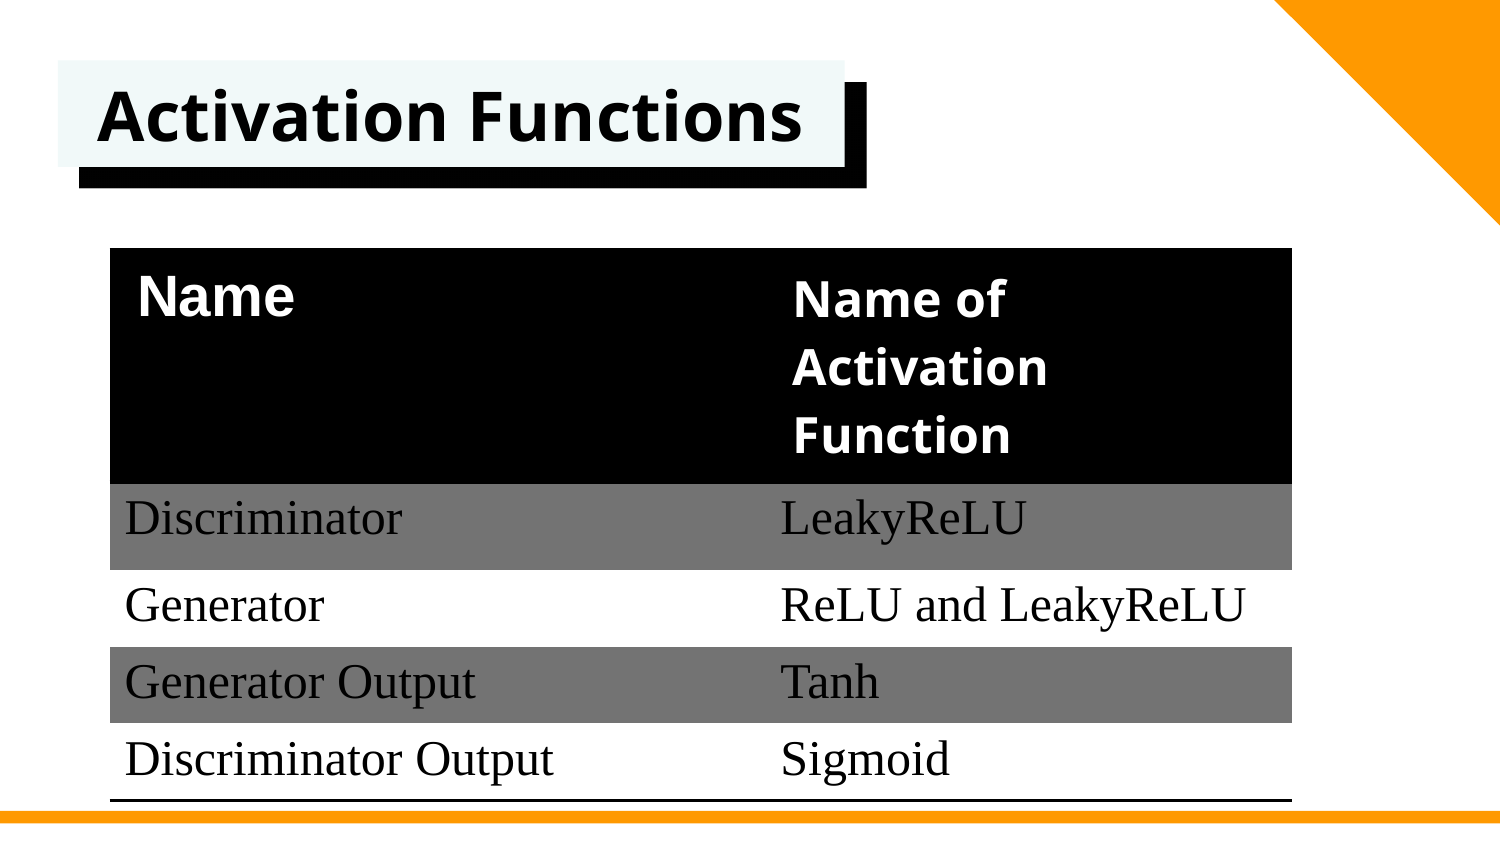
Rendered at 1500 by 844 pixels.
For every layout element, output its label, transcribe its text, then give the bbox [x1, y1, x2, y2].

text_box [0, 809, 1500, 825]
text_box [1271, 0, 1500, 229]
table_cell LeakyReLU [765, 484, 1292, 570]
table_cell Generator [110, 570, 765, 647]
table_cell Sigmoid [765, 723, 1292, 799]
table_cell ReLU and LeakyReLU [765, 570, 1292, 647]
table_cell Generator Output [110, 647, 765, 723]
table_cell Discriminator [110, 484, 765, 570]
table_cell Tanh [765, 647, 1292, 723]
table_cell Discriminator Output [110, 723, 765, 799]
table_header Name of Activation Function [765, 252, 1292, 480]
title Activation Functions [57, 60, 845, 168]
table_header Name [110, 252, 765, 480]
